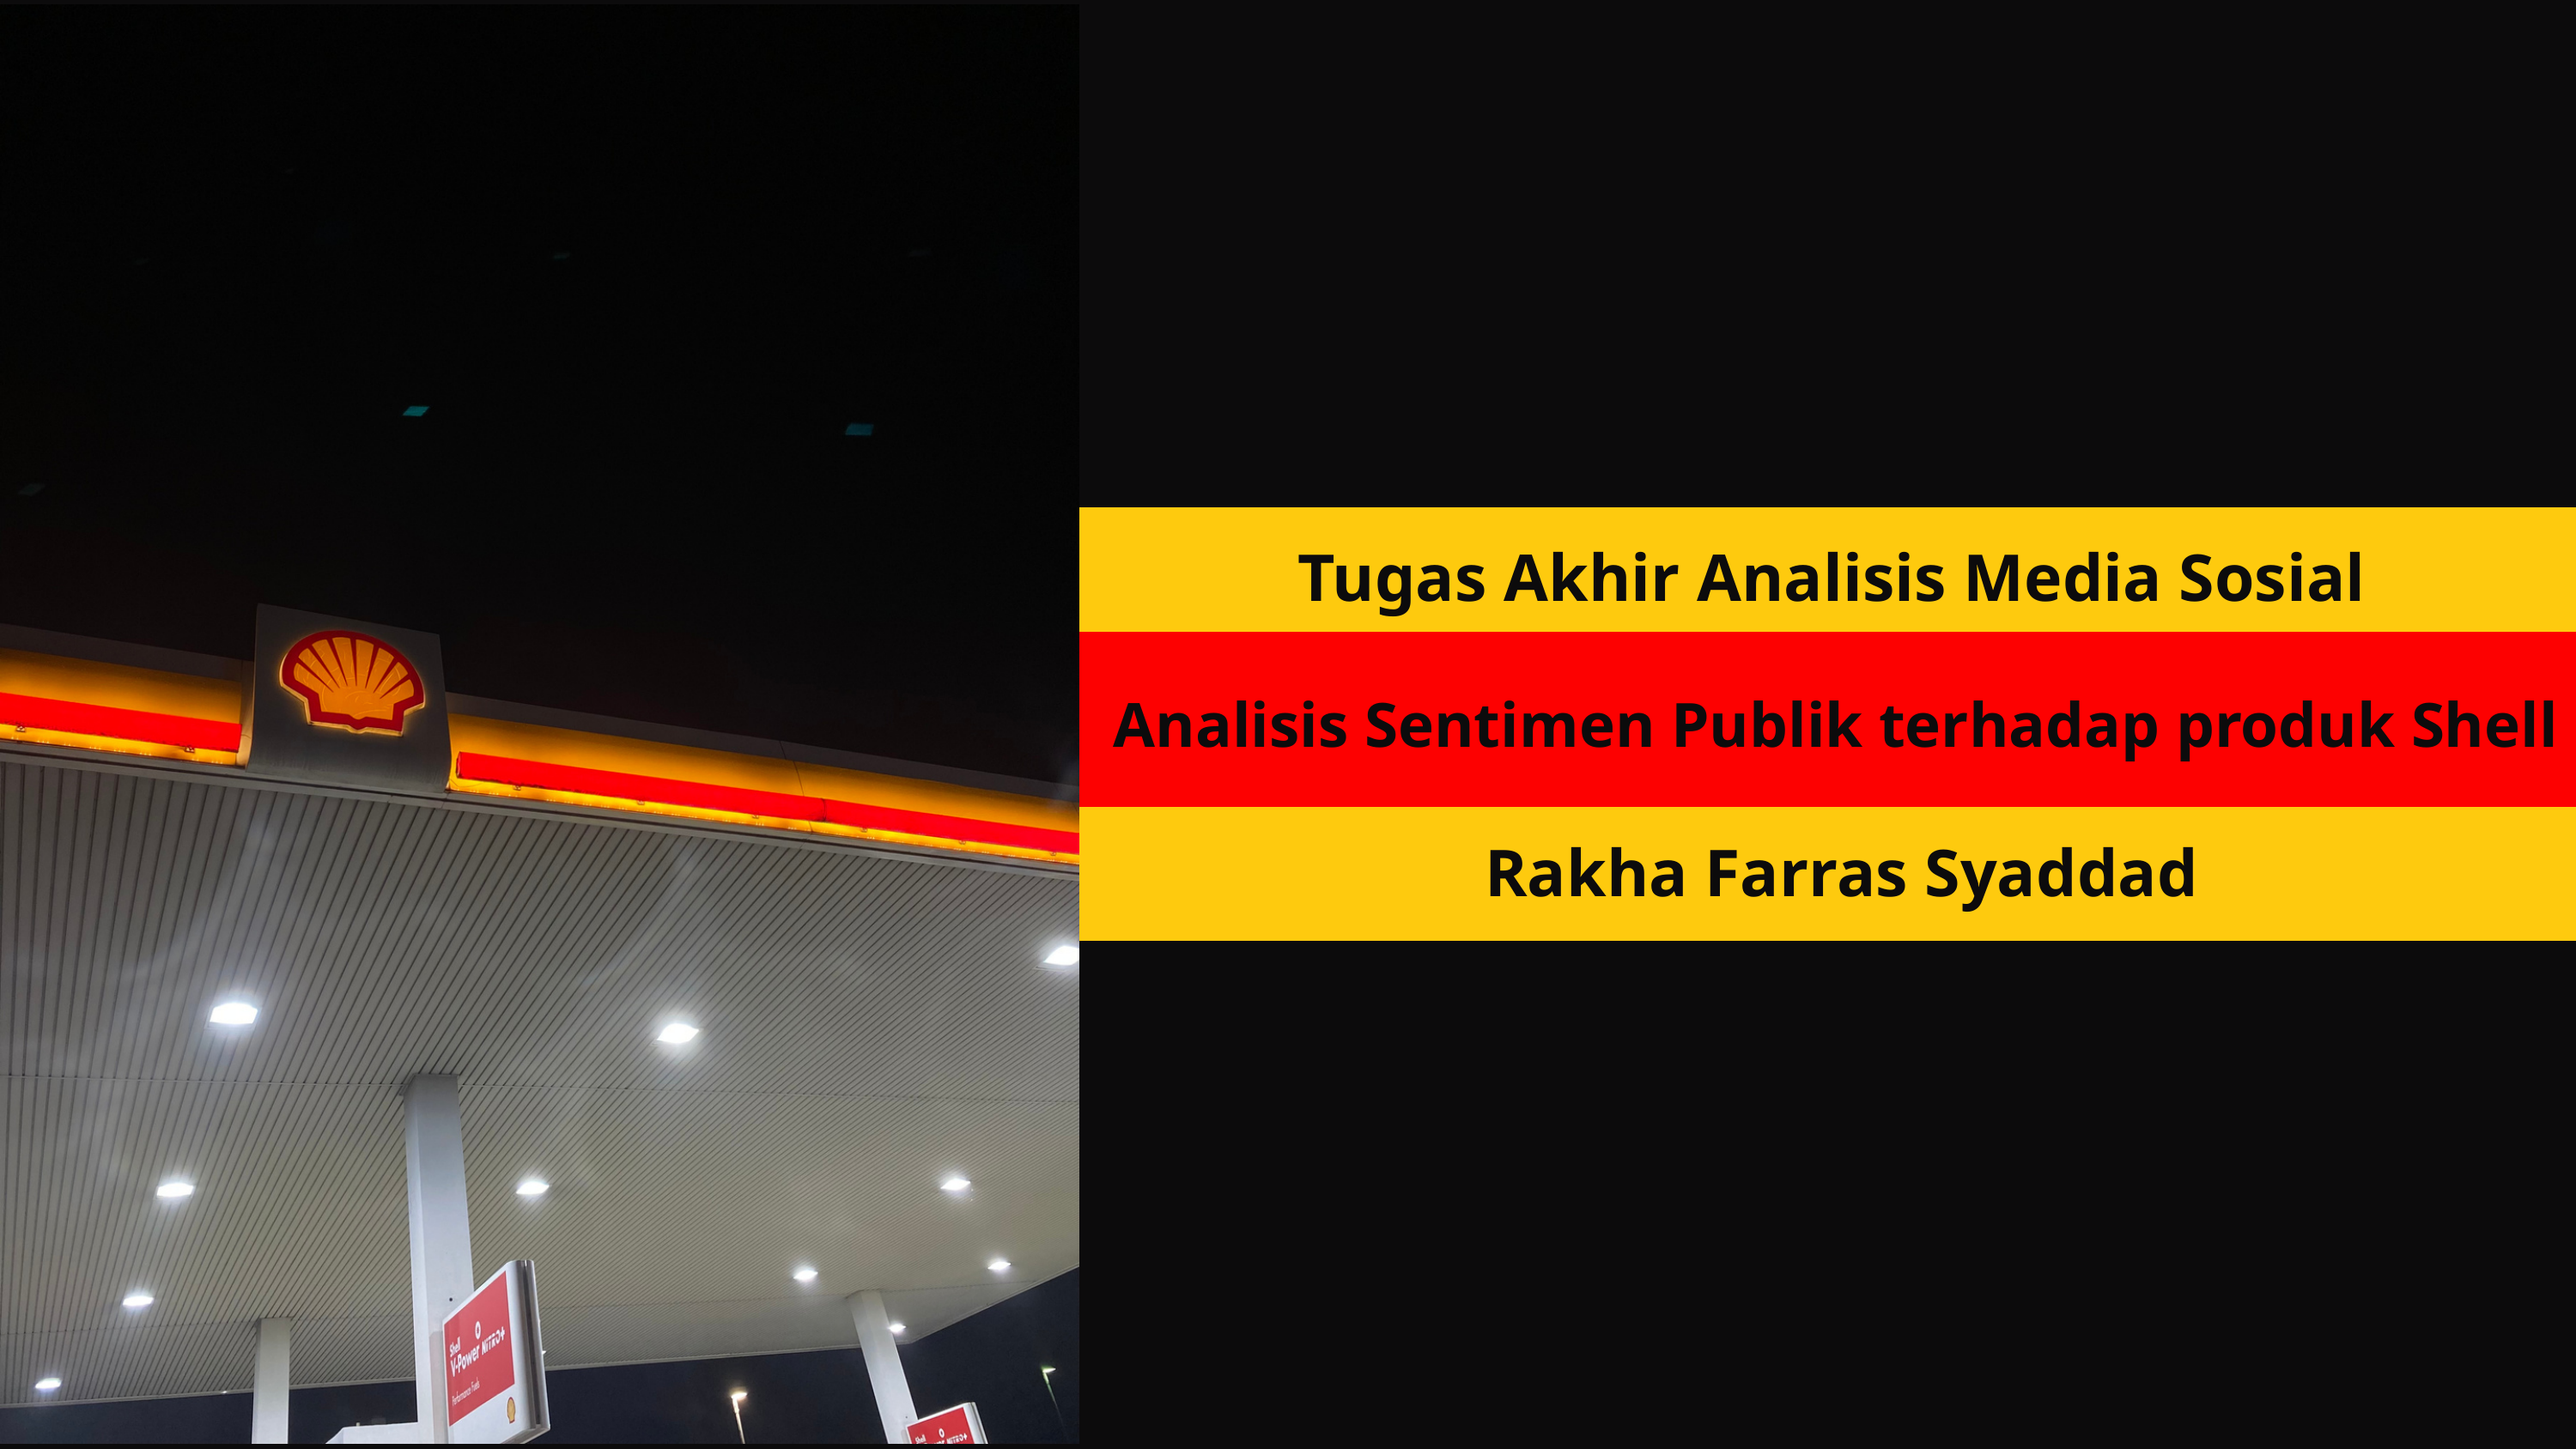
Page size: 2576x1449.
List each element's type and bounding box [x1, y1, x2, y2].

text_box [0, 4, 1079, 1444]
text_box [1078, 506, 2576, 942]
